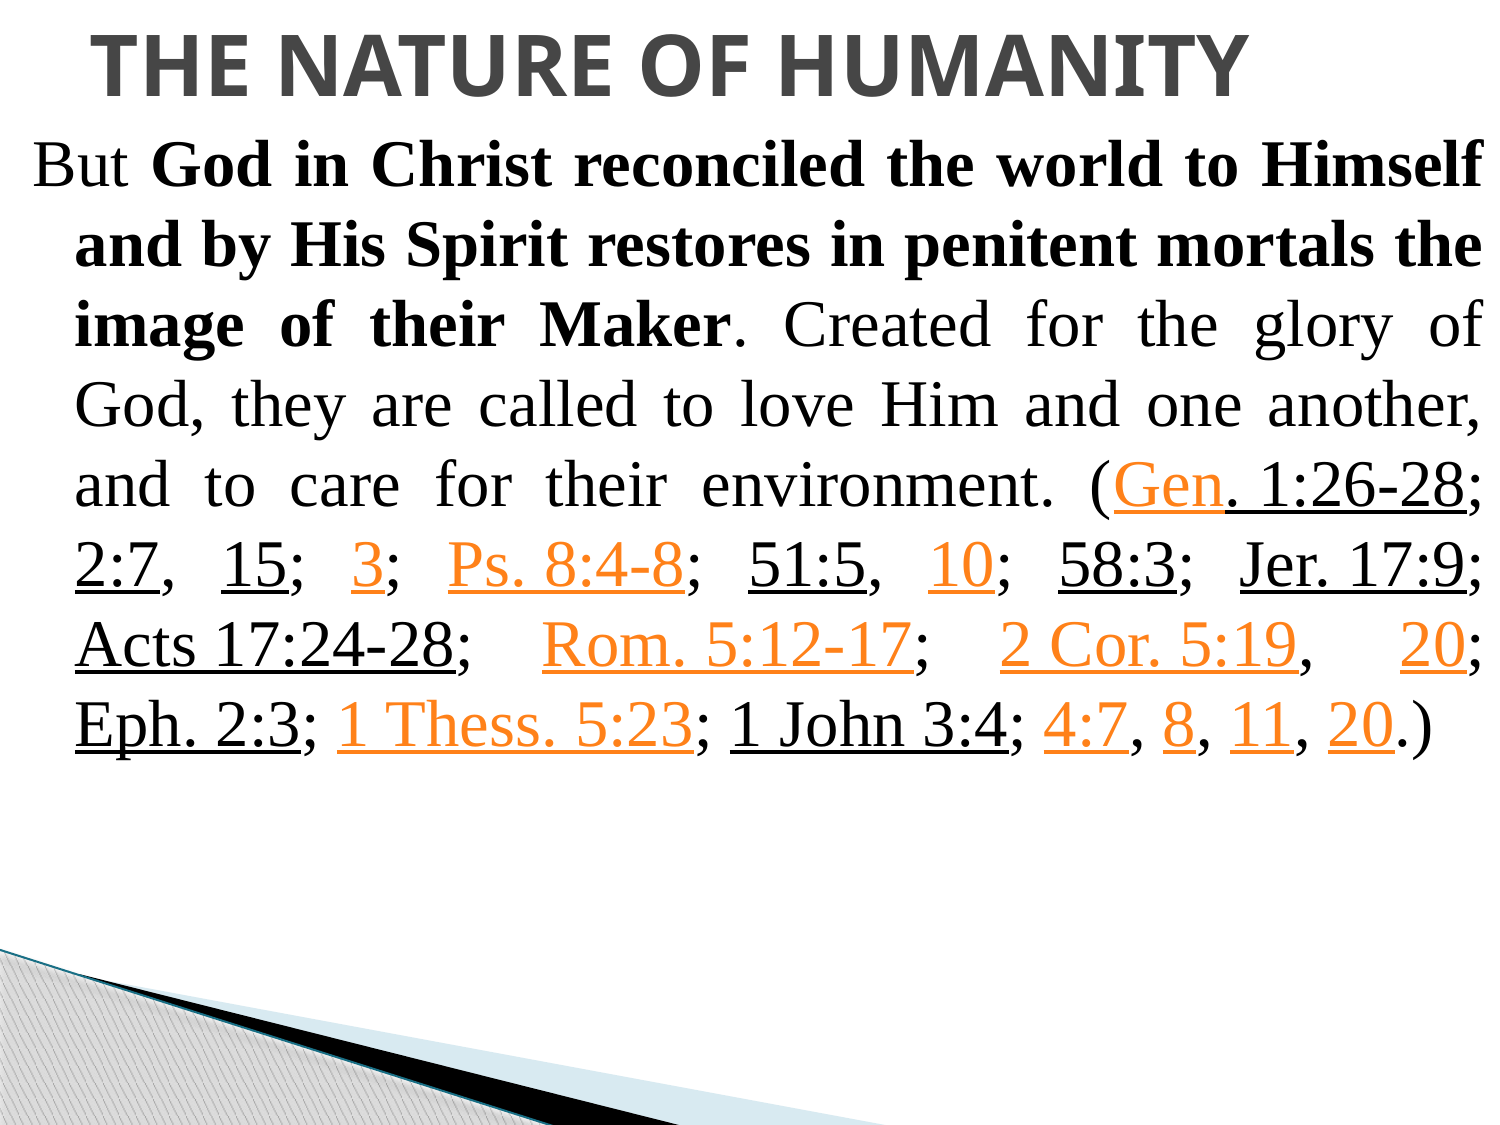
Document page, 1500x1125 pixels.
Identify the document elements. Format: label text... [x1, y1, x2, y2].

title THE NATURE OF HUMANITY [75, 0, 1425, 125]
list But God in Christ reconciled the world to Himself and by His Spirit restores in penitent mortals the image of their Maker. Created for the glory of God, they are called to love Him and one another, and to care for their environment. (Gen. 1:26-28; 2:7, 15; 3; Ps. 8:4-8; 51:5, 10; 58:3; Jer. 17:9; Acts 17:24-28; Rom. 5:12-17; 2 Cor. 5:19, 20; Eph. 2:3; 1 Thess. 5:23; 1 John 3:4; 4:7, 8, 11, 20.) [0, 112, 1500, 1125]
